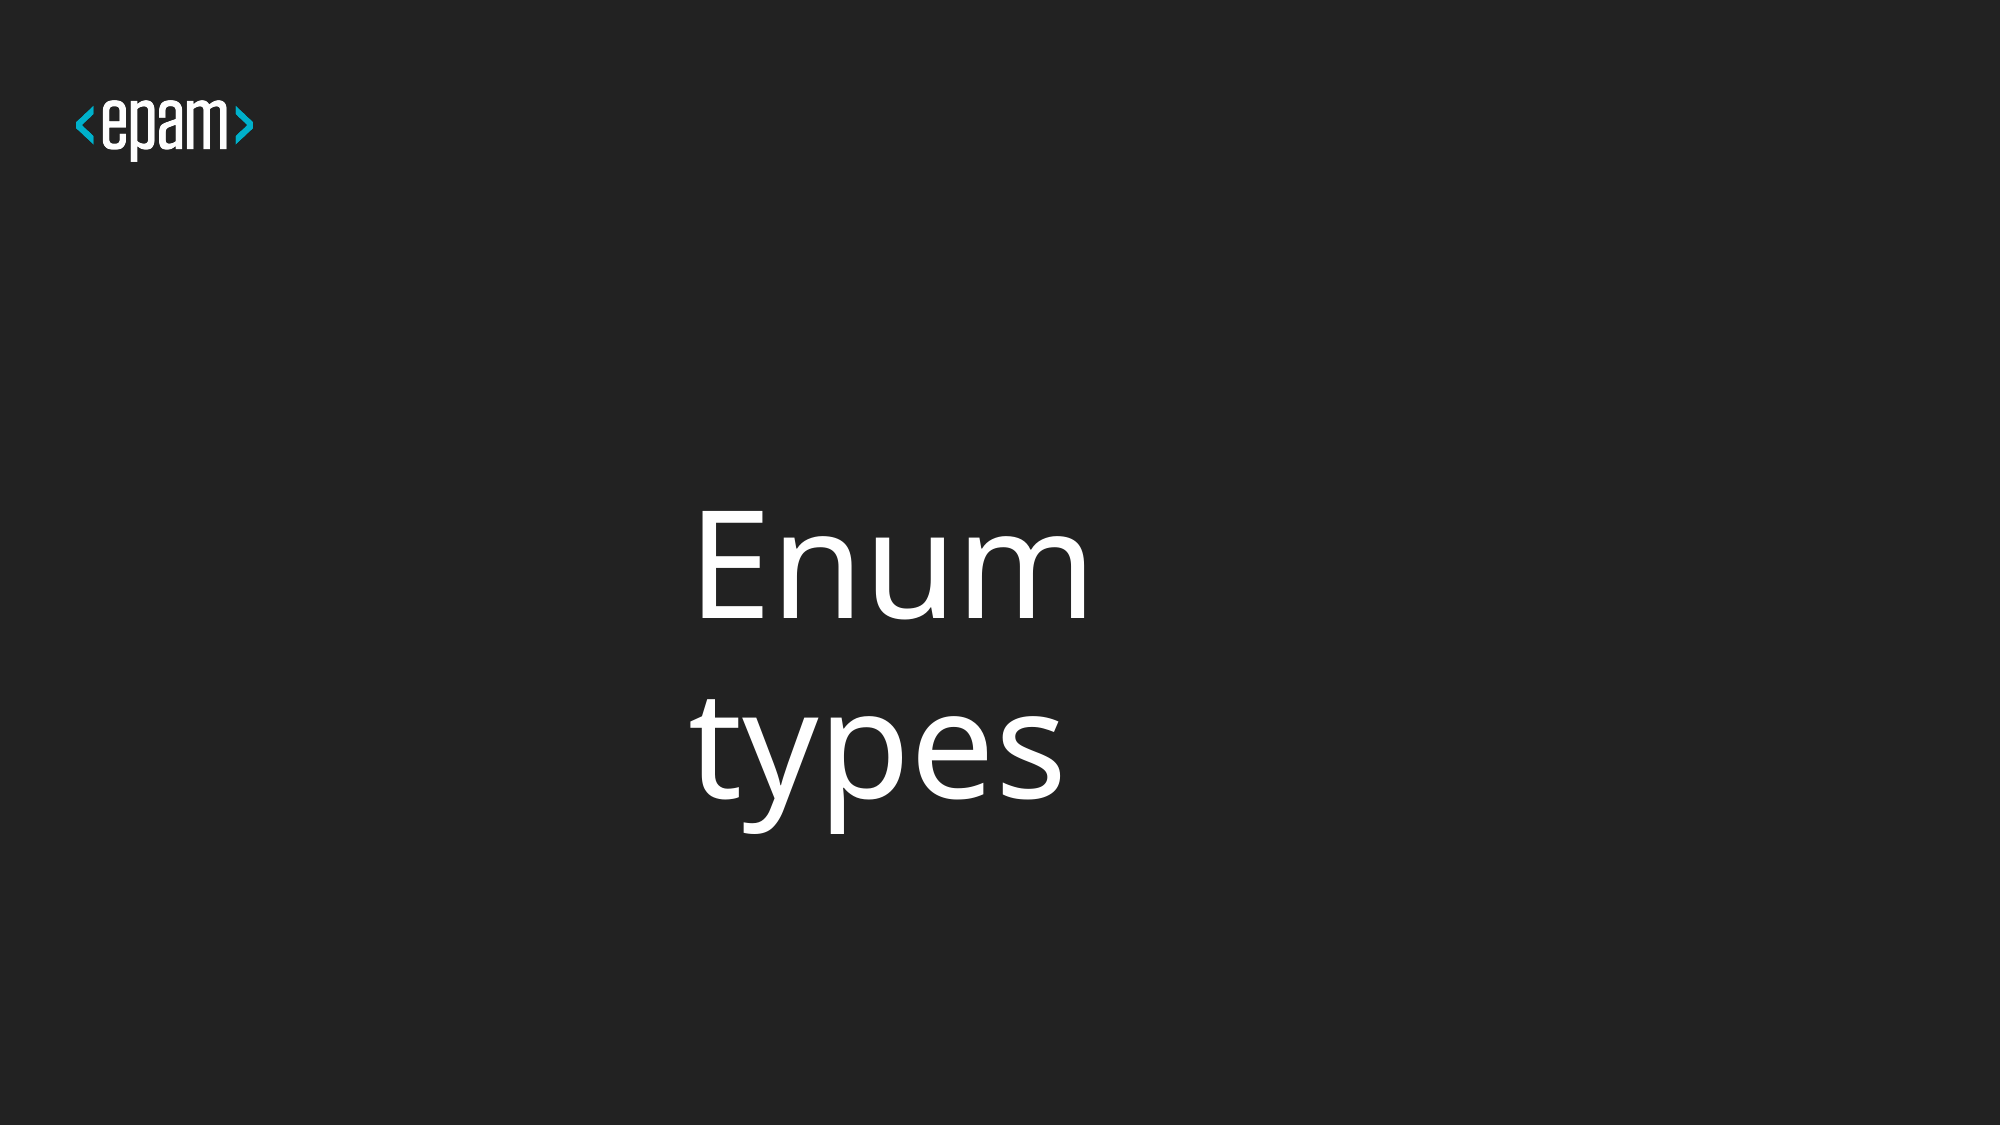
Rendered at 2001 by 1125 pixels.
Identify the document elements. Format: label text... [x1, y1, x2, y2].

picture [76, 100, 253, 162]
title Enum types [688, 468, 1418, 651]
